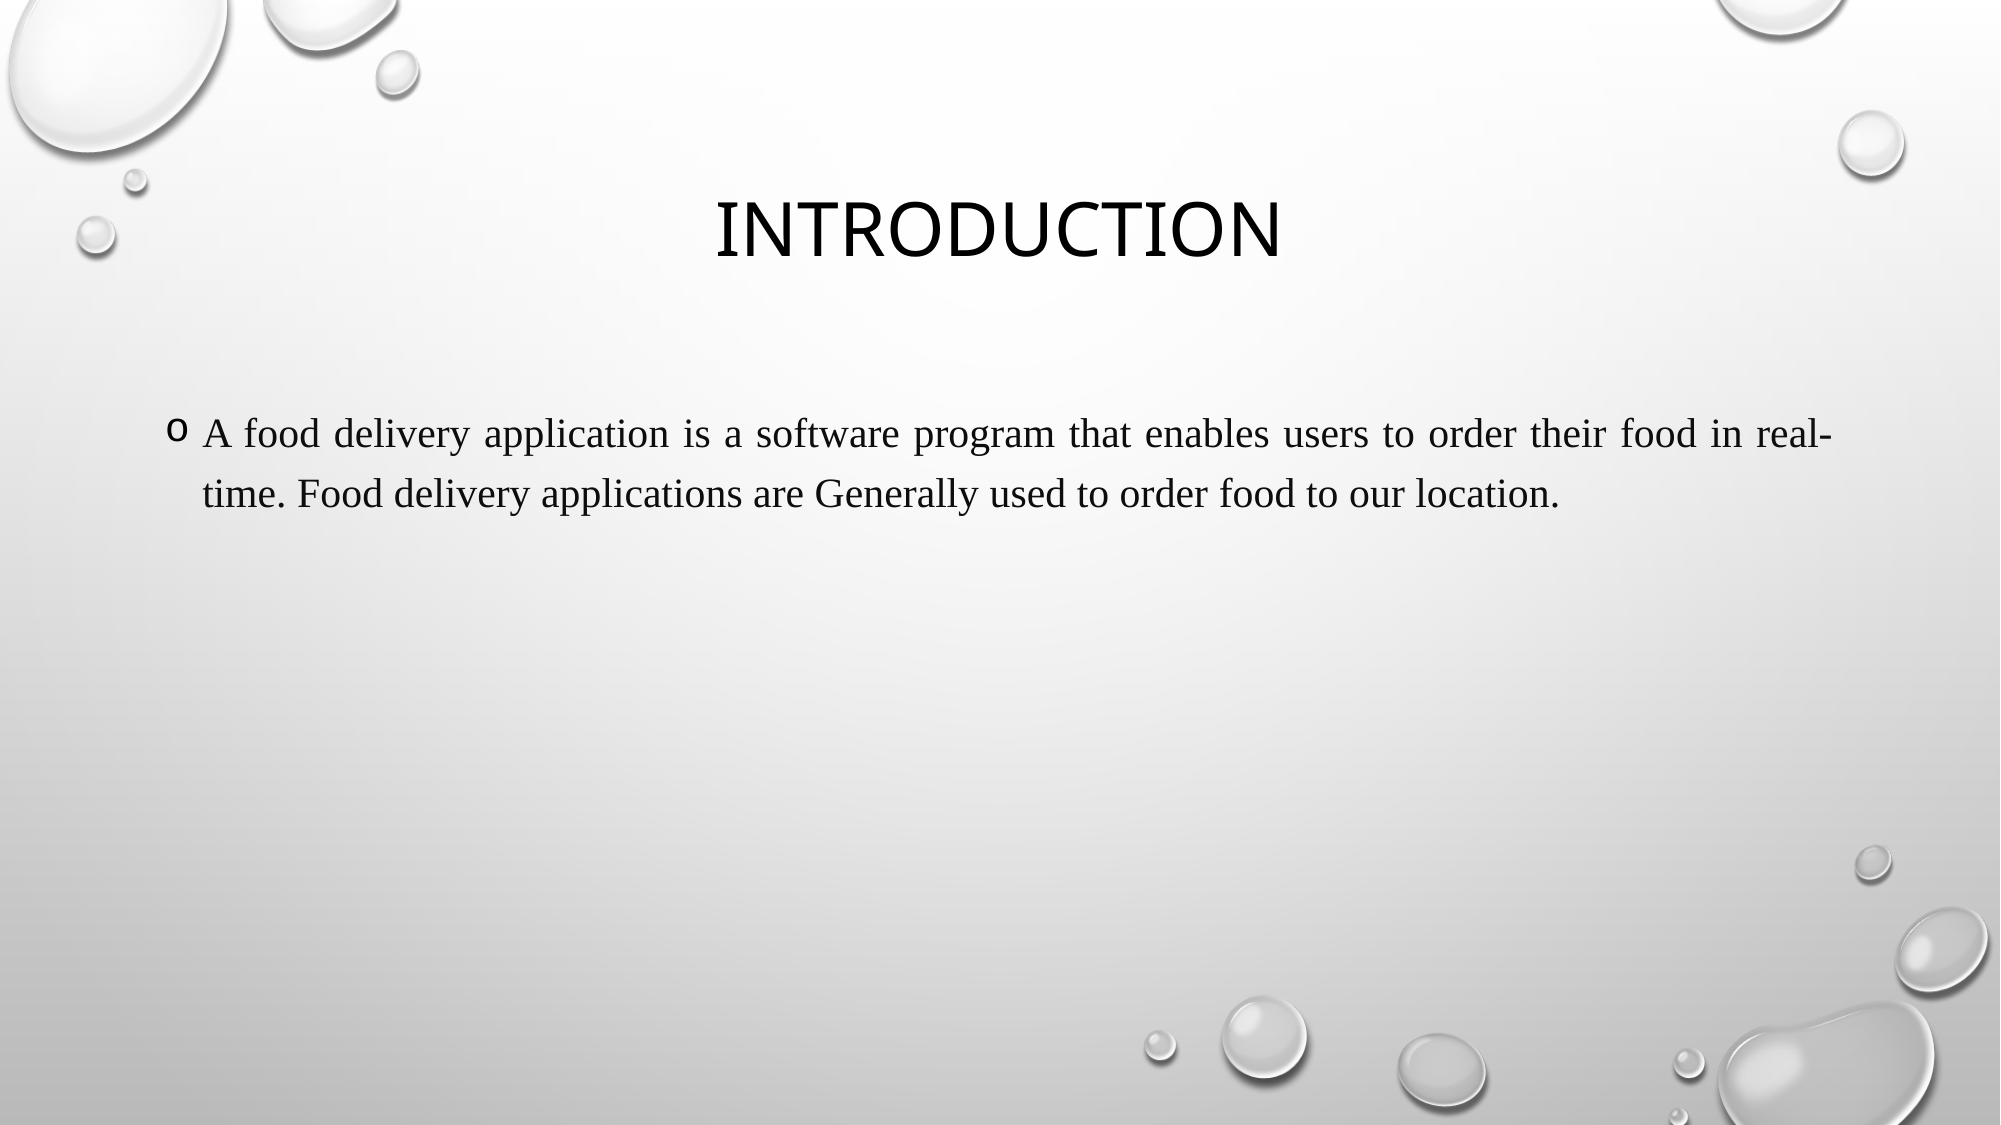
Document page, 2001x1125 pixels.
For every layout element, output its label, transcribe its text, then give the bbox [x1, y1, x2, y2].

picture [0, 0, 2000, 1125]
title INTRODUCTION [149, 101, 1851, 364]
list A food delivery application is a software program that enables users to order their food in real-time. Food delivery applications are Generally used to order food to our location. [149, 388, 1850, 868]
